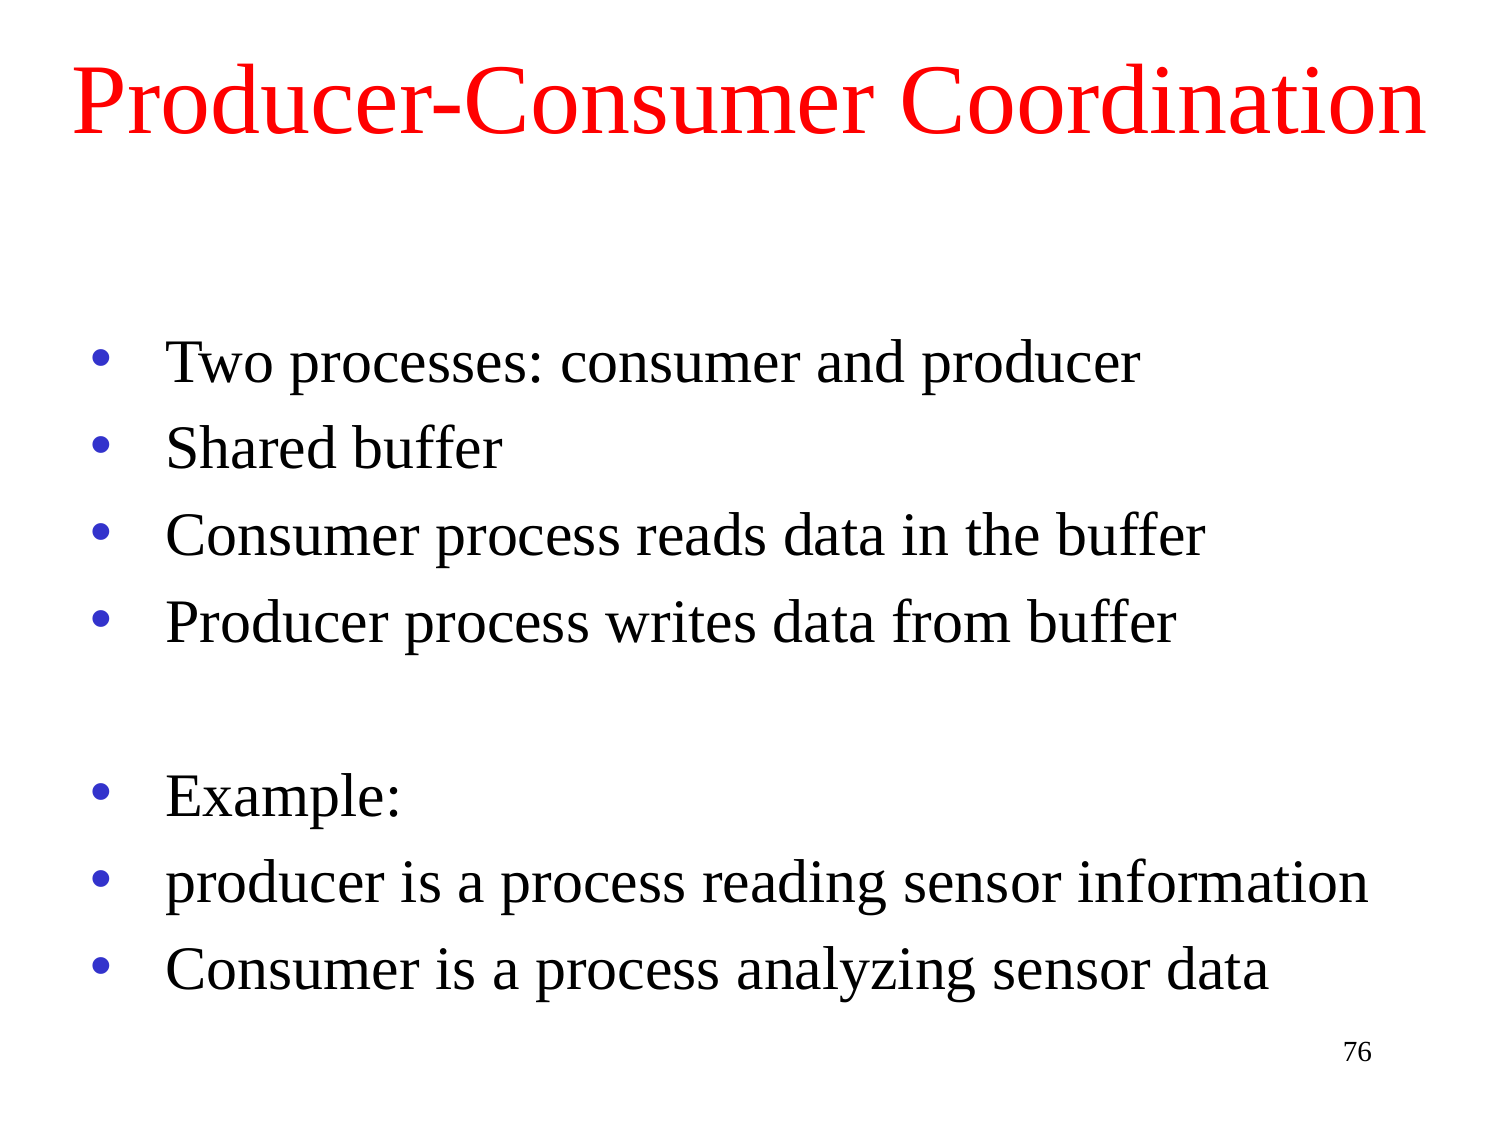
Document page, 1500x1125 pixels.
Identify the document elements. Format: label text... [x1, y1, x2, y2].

title Producer-Consumer Coordination [0, 0, 1500, 188]
list Two processes: consumer and producer Shared buffer Consumer process reads data in the buffer Producer process writes data from buffer Example: producer is a process reading sensor information Consumer is a process analyzing sensor data [75, 312, 1450, 1022]
slide_number 76 [1074, 1024, 1388, 1101]
